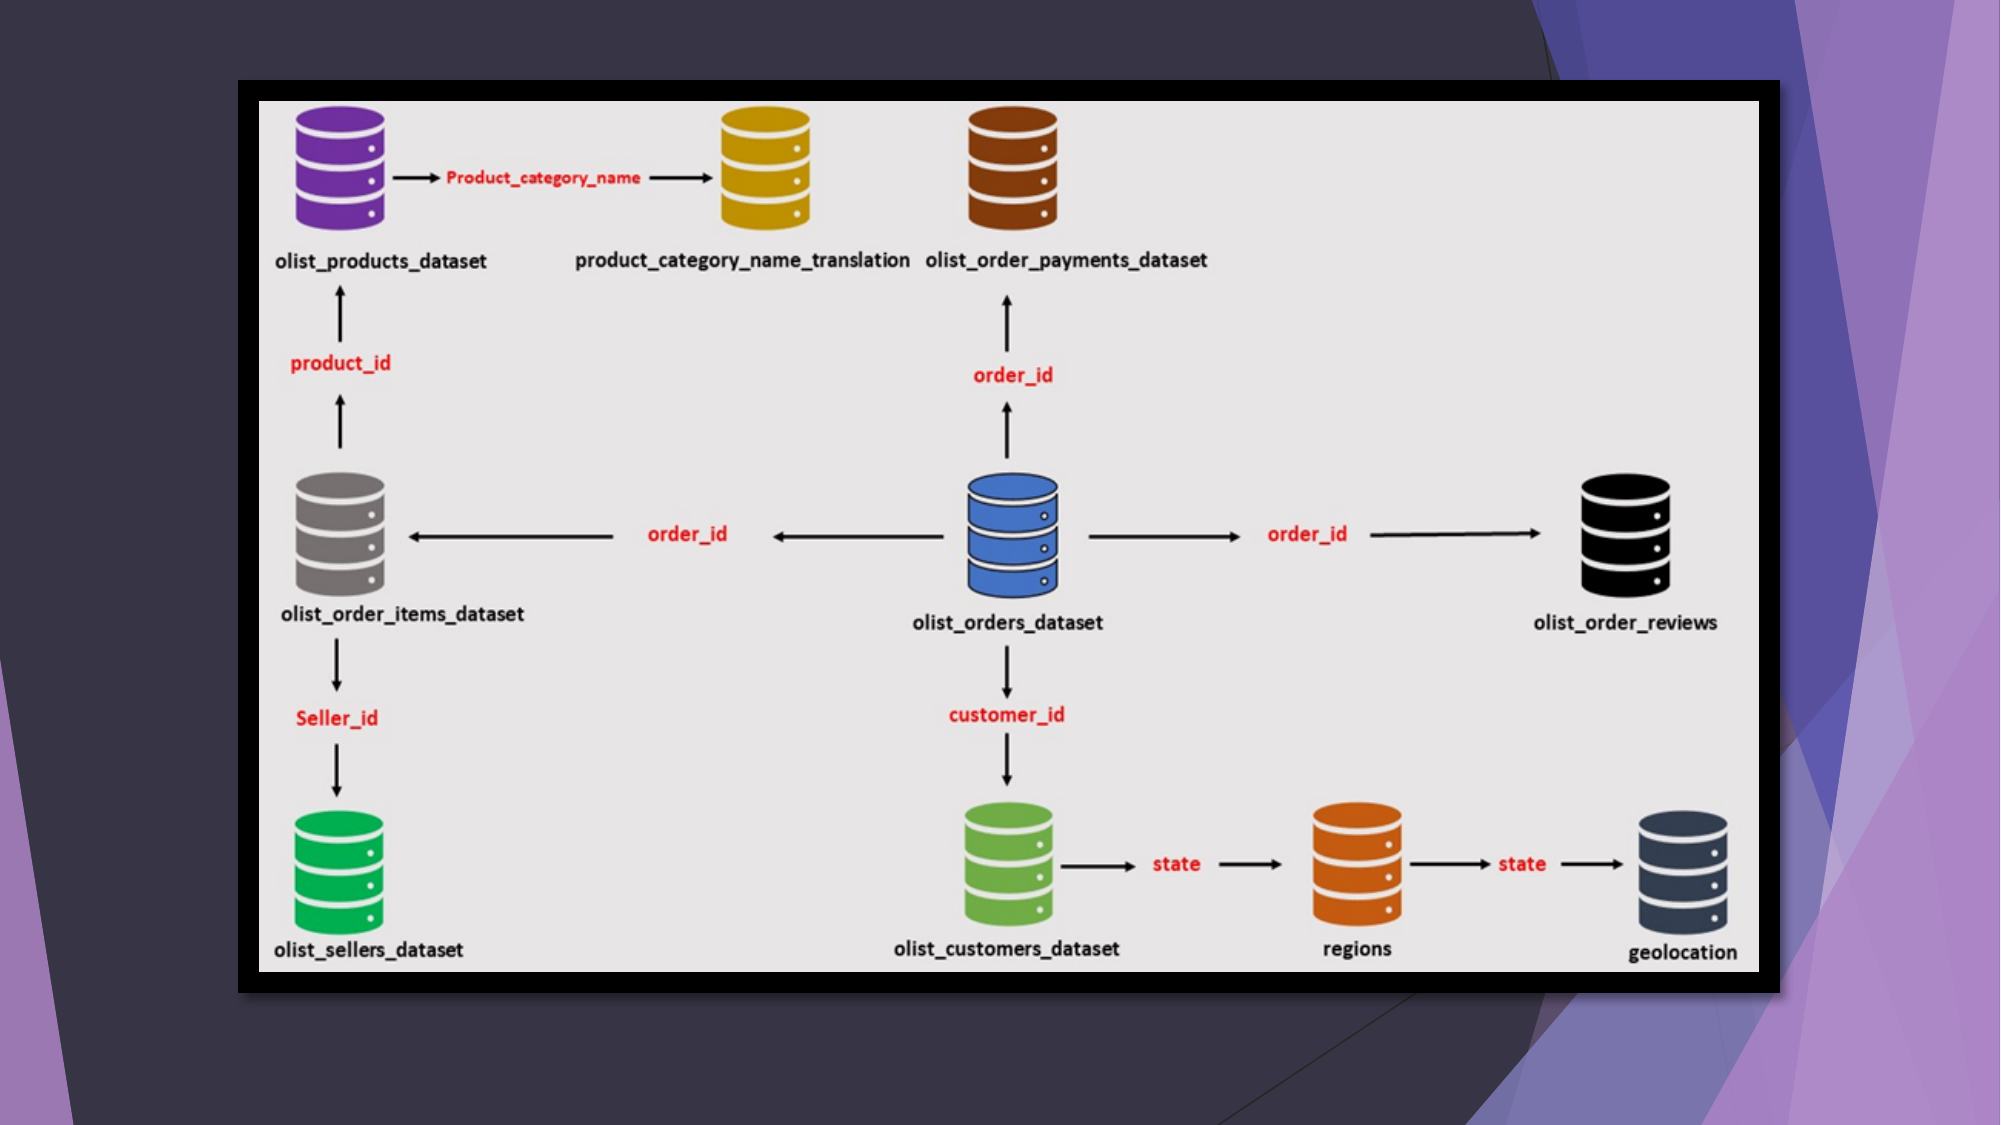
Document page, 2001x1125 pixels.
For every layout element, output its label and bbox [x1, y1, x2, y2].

picture [258, 100, 1760, 973]
